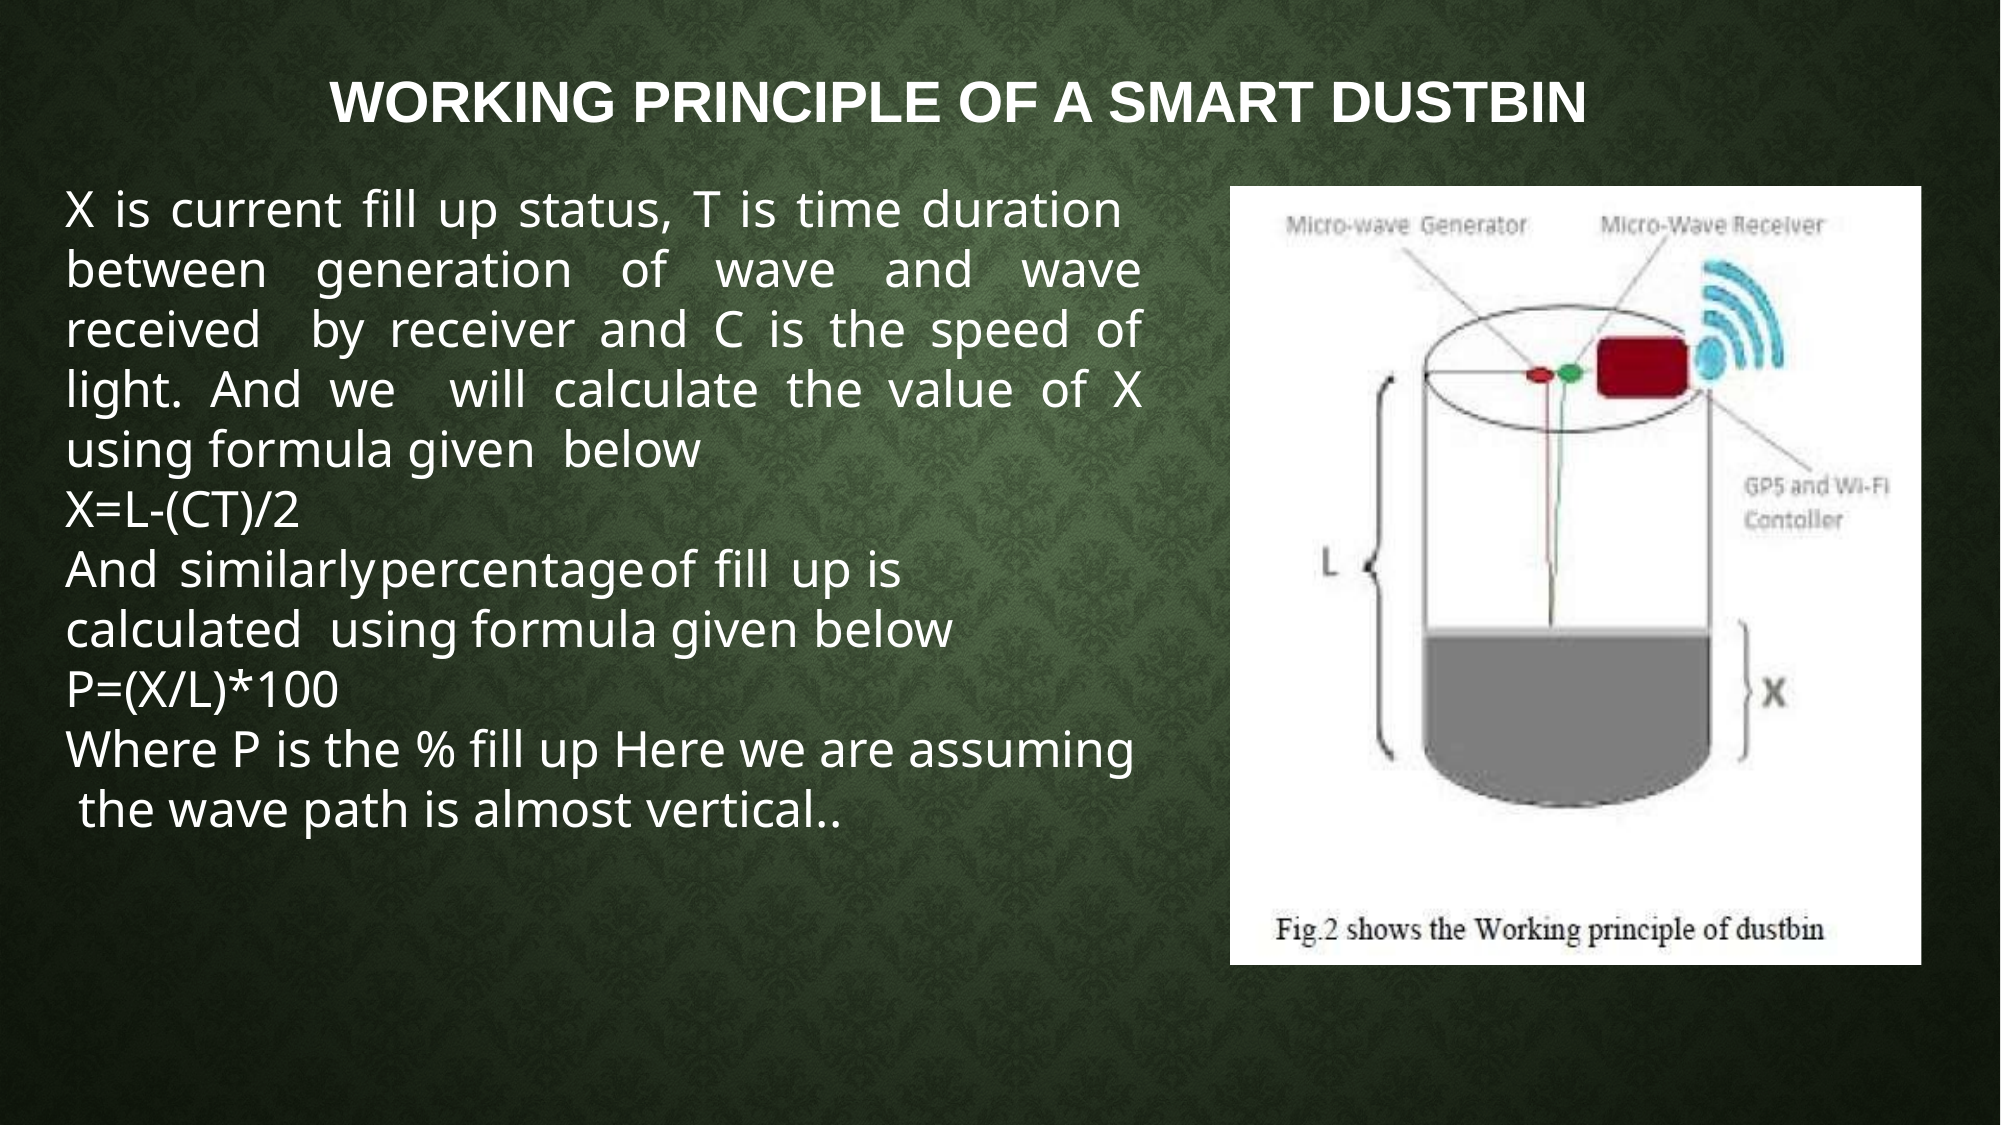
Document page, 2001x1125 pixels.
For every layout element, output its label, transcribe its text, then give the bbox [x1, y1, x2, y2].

text_box [1230, 186, 1922, 965]
title WORKING PRINCIPLE OF A SMART DUSTBIN [323, 3, 1593, 194]
text_box X is current fill up status, T is time duration between generation of wave and wave received by receiver and C is the speed of light. And we will calculate the value of X using formula given below X=L-(CT)/2 And similarly percentage of fill up is calculated using formula given below P=(X/L)*100 Where P is the % fill up Here we are assuming the wave path is almost vertical.. [63, 175, 1144, 838]
